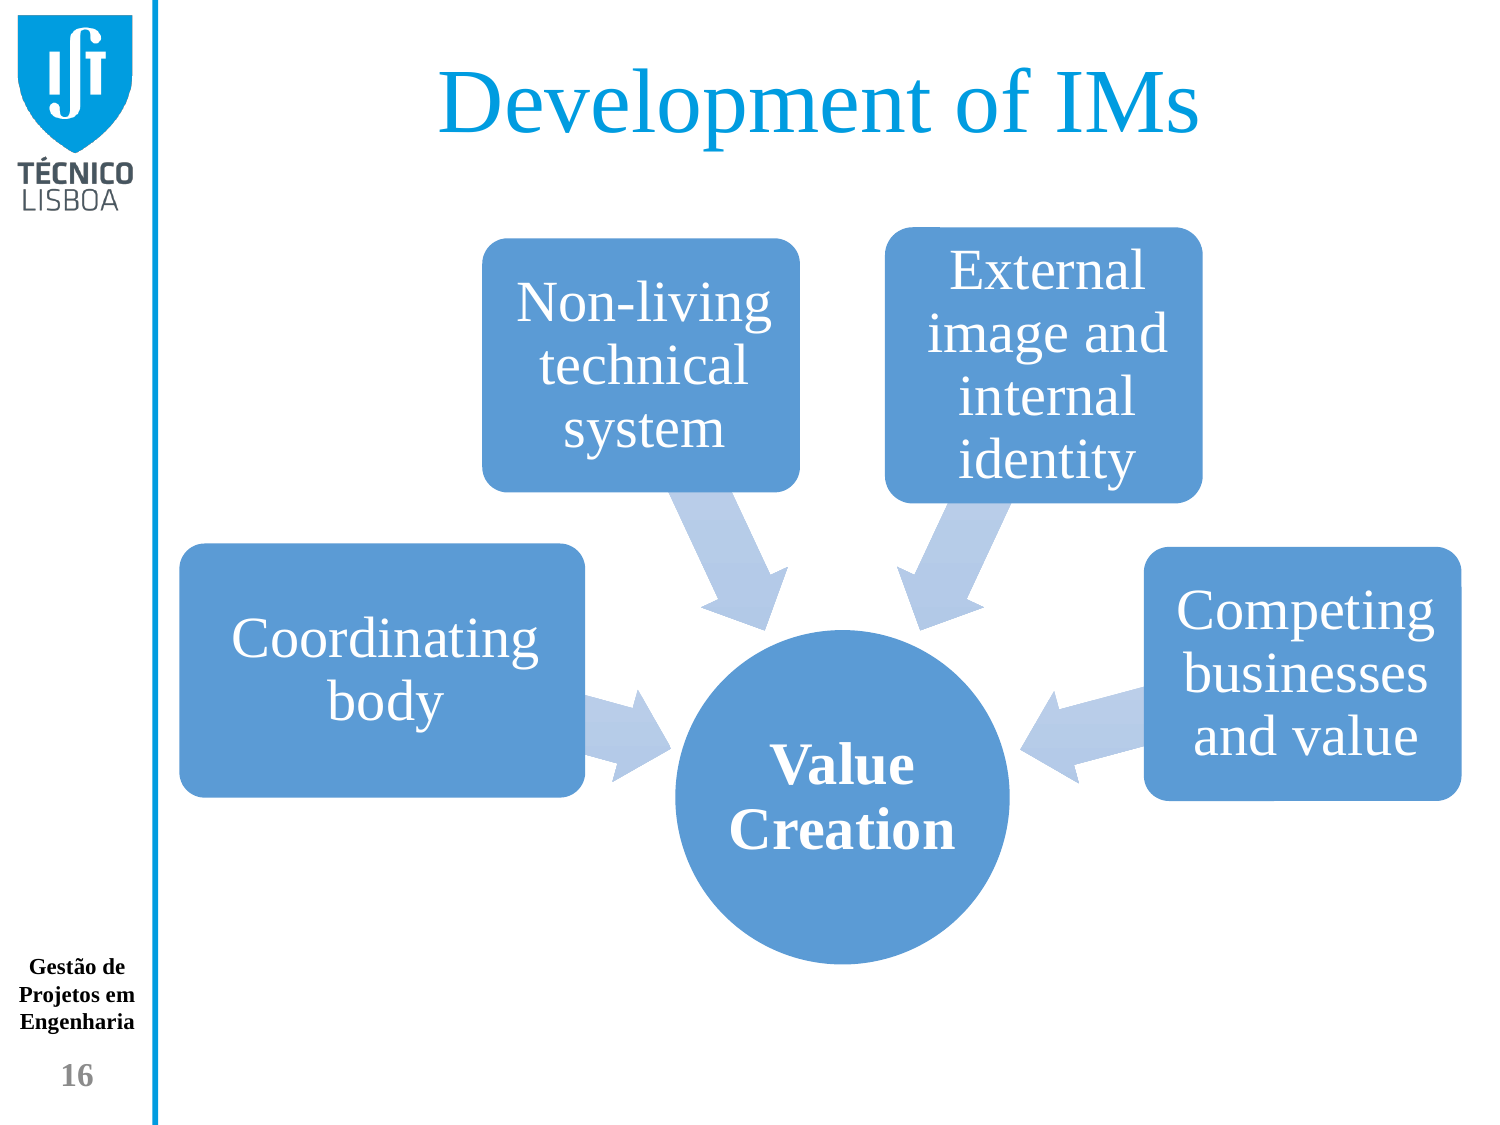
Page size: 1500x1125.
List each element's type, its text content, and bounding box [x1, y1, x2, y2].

slide_number 16 [0, 1042, 156, 1103]
picture [15, 13, 134, 211]
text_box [201, 212, 1440, 980]
title Development of IMs [244, 33, 1397, 173]
